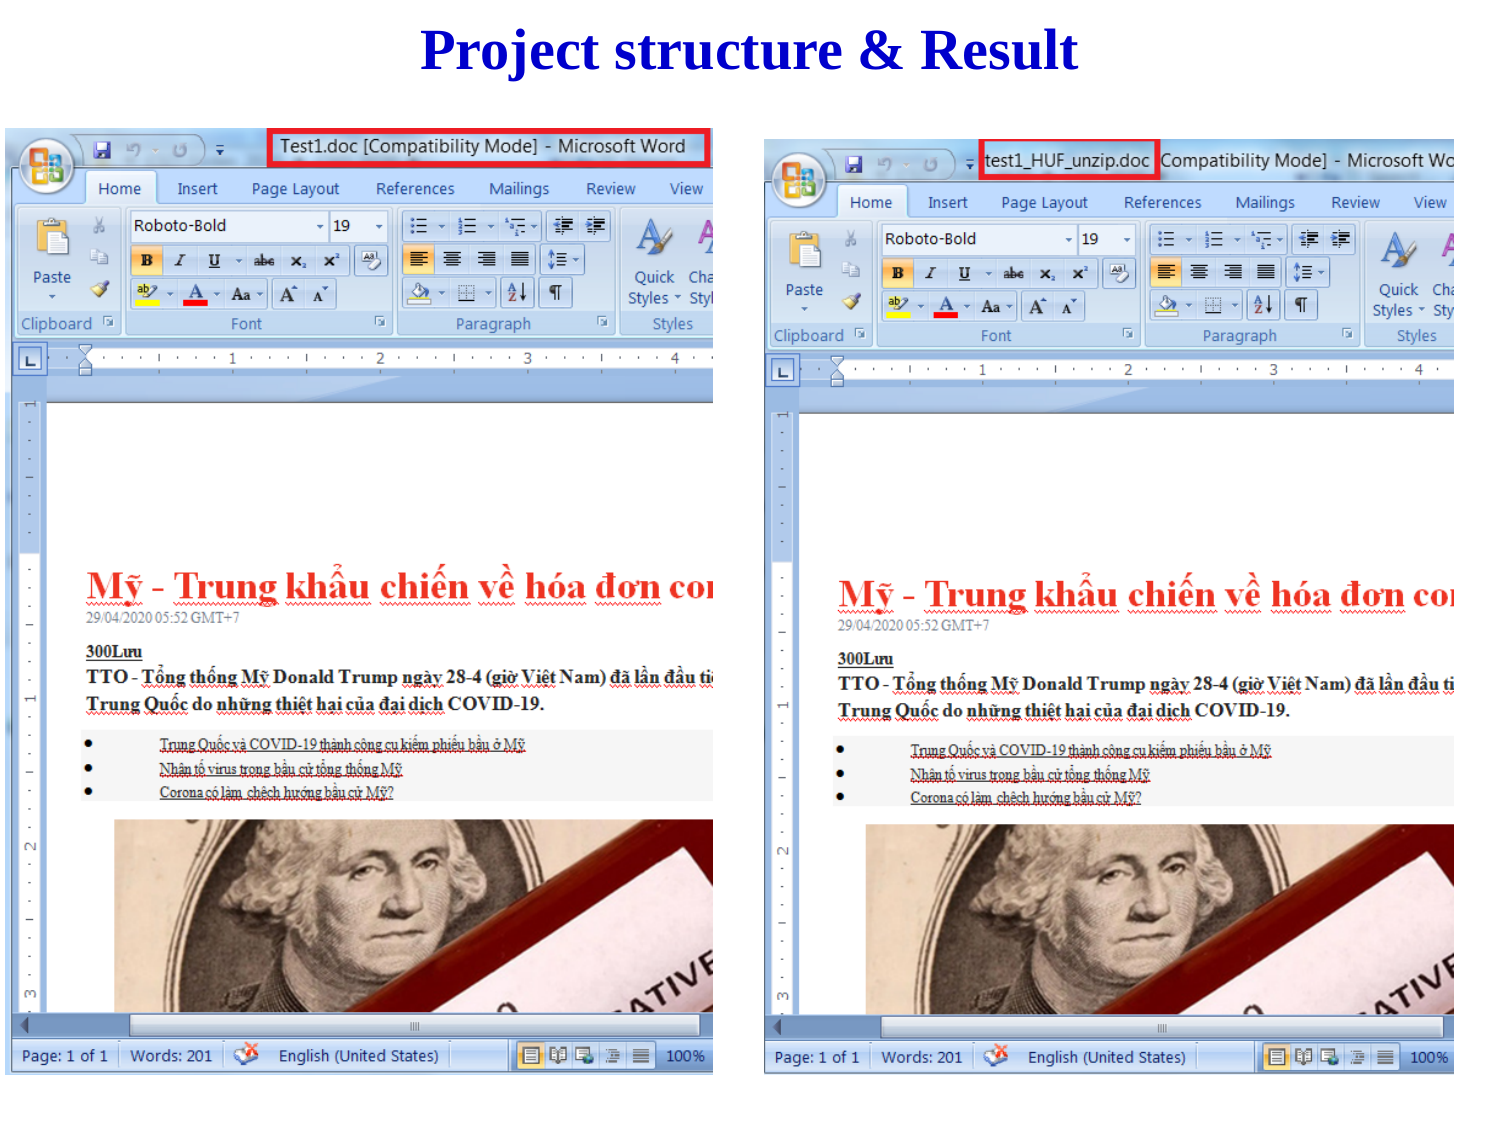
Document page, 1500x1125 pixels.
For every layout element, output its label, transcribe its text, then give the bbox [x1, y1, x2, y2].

picture [4, 127, 713, 1076]
title Project structure & Result [75, 12, 1425, 80]
picture [764, 138, 1454, 1076]
